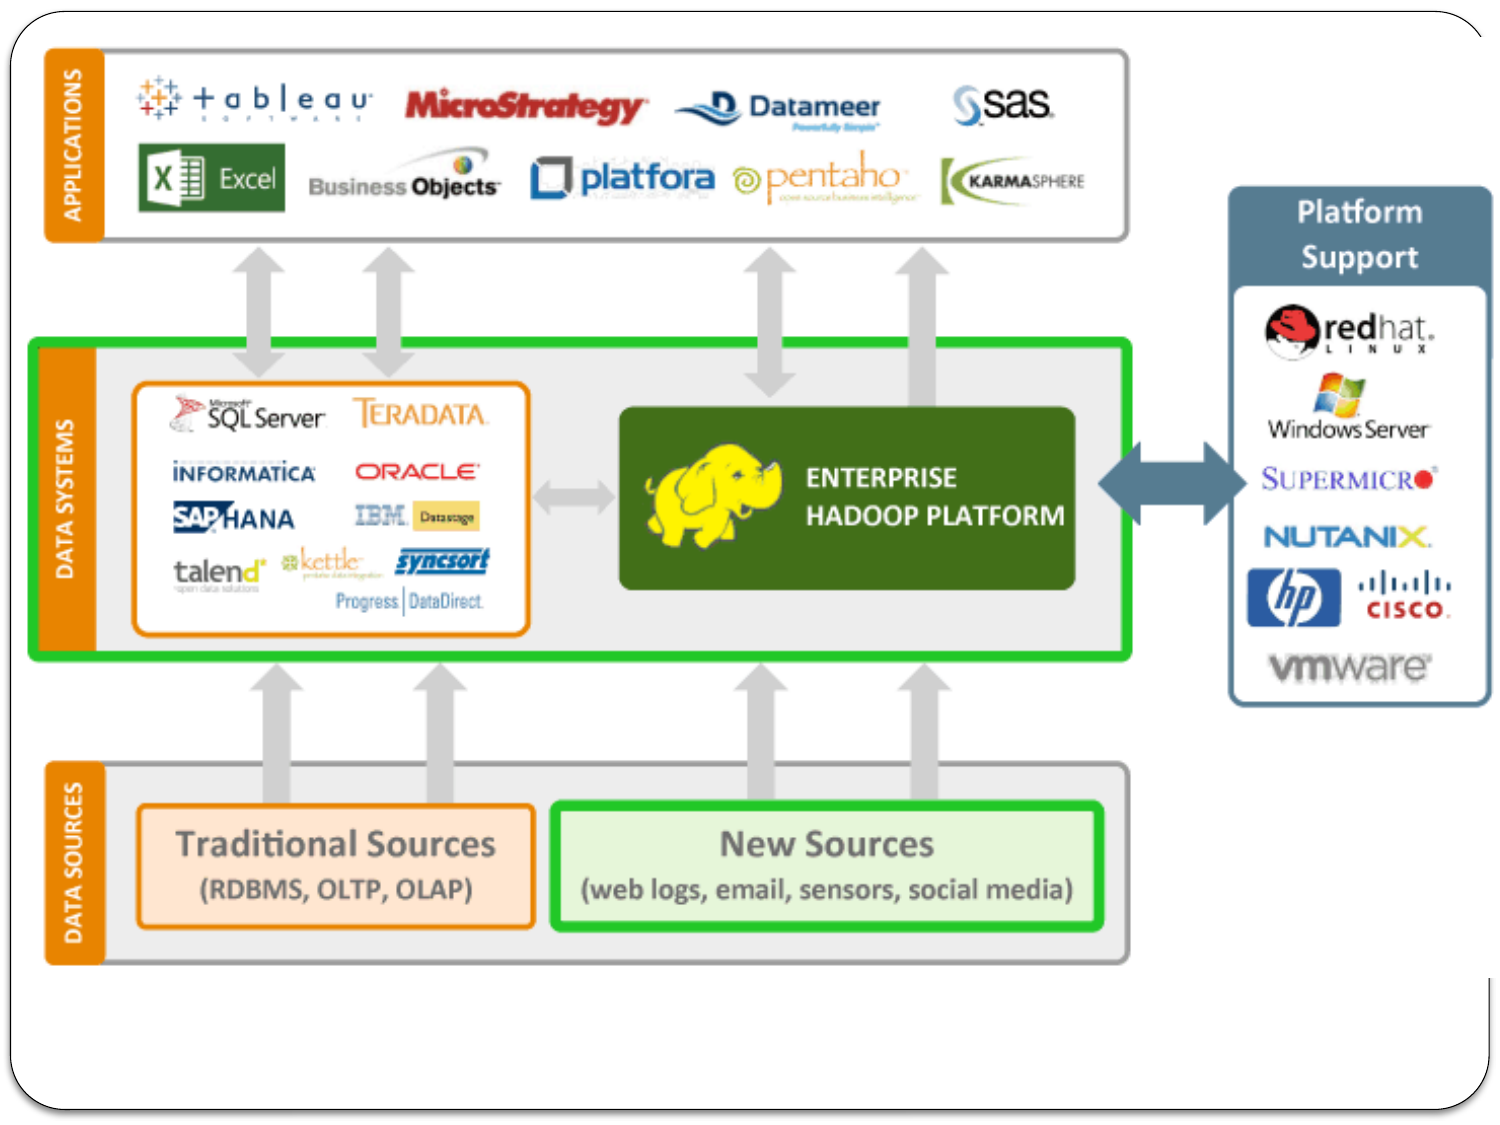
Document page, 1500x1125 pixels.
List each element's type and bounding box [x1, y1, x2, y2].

list [20, 37, 1500, 979]
